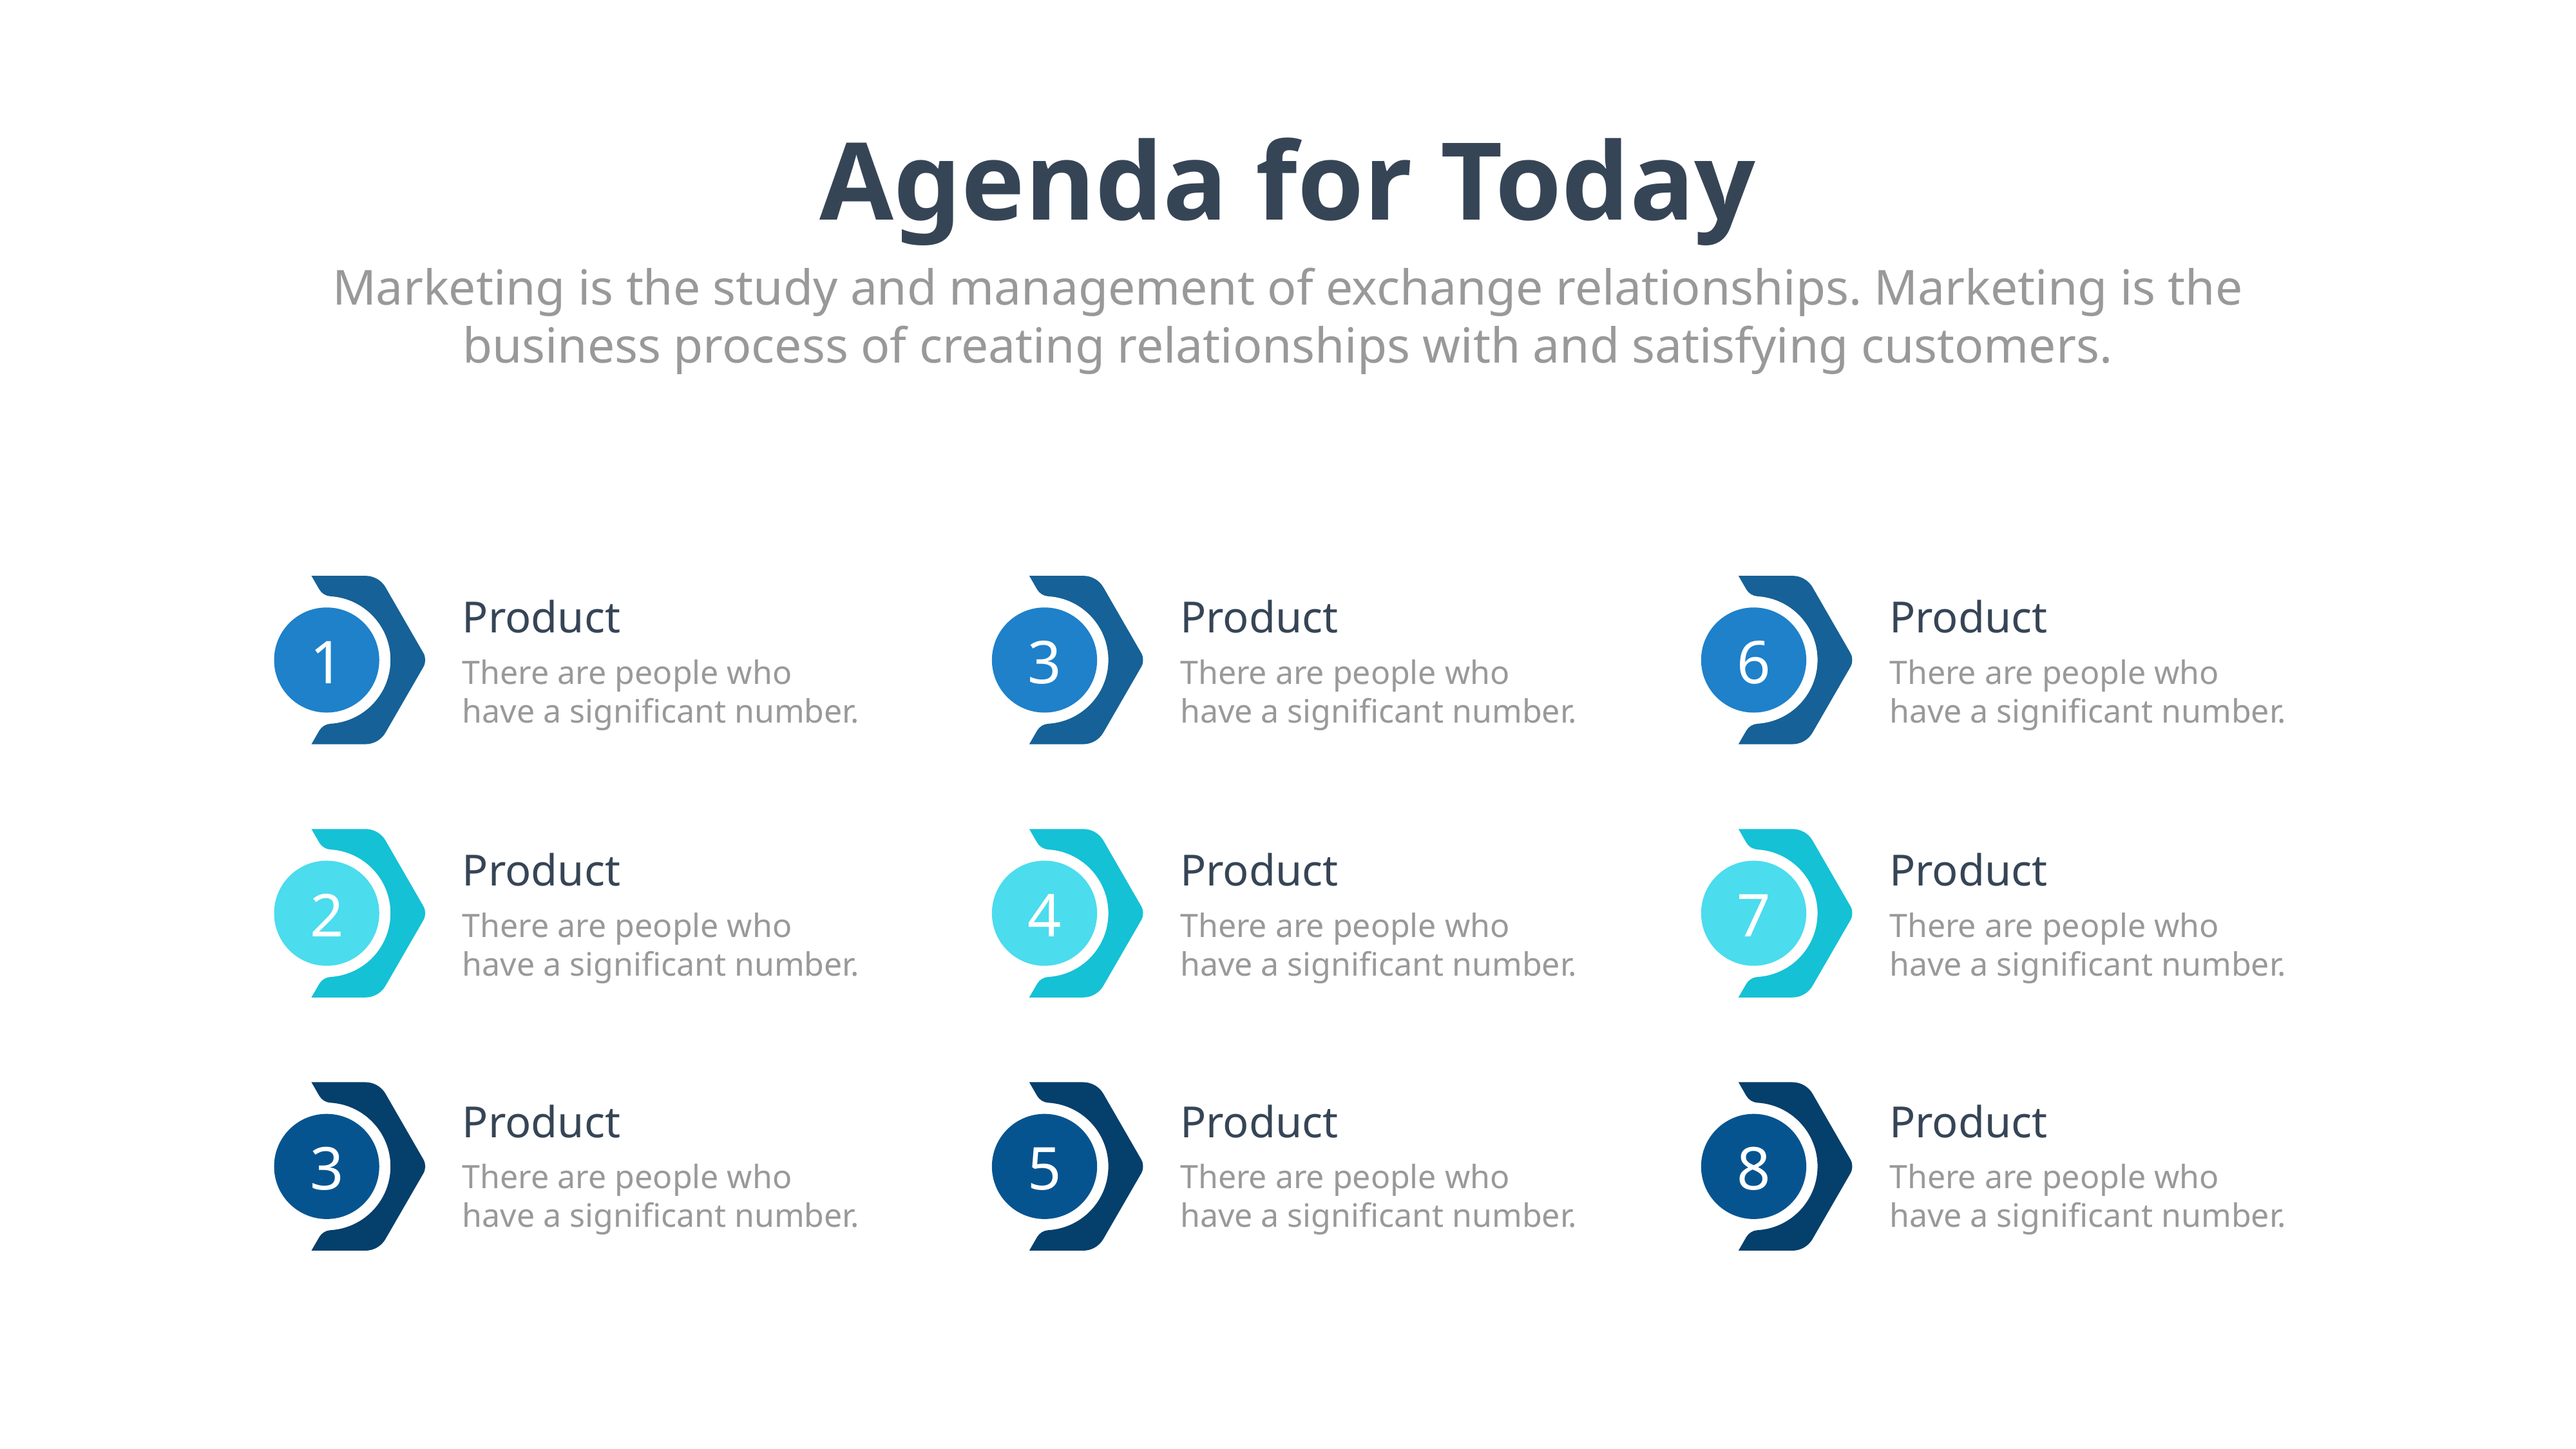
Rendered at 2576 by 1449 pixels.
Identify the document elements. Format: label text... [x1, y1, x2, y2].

text_box 6 [1701, 607, 1807, 713]
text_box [453, 838, 875, 989]
text_box [1029, 1082, 1143, 1251]
text_box 3 [274, 1113, 379, 1219]
text_box 7 [1701, 860, 1807, 966]
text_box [1880, 838, 2302, 989]
text_box 4 [991, 860, 1098, 966]
text_box [1029, 829, 1143, 998]
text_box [1880, 585, 2302, 735]
text_box [311, 829, 426, 998]
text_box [1170, 838, 1593, 989]
text_box [1738, 829, 1853, 998]
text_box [1170, 1090, 1593, 1240]
text_box [1738, 576, 1853, 744]
text_box [311, 576, 426, 744]
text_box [1880, 1090, 2302, 1240]
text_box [453, 1090, 875, 1240]
text_box 1 [274, 607, 379, 713]
text_box Agenda for Today [810, 108, 1766, 247]
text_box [453, 585, 875, 735]
text_box [311, 1082, 426, 1251]
text_box 8 [1701, 1113, 1807, 1219]
text_box 2 [274, 860, 379, 966]
text_box 3 [991, 607, 1098, 713]
text_box 5 [991, 1113, 1098, 1219]
text_box Marketing is the study and management of exchange relationships. Marketing is the business process of creating relationships with and satisfying customers. [281, 251, 2295, 377]
text_box [1029, 576, 1143, 744]
text_box [1738, 1082, 1853, 1251]
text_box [1170, 585, 1593, 735]
